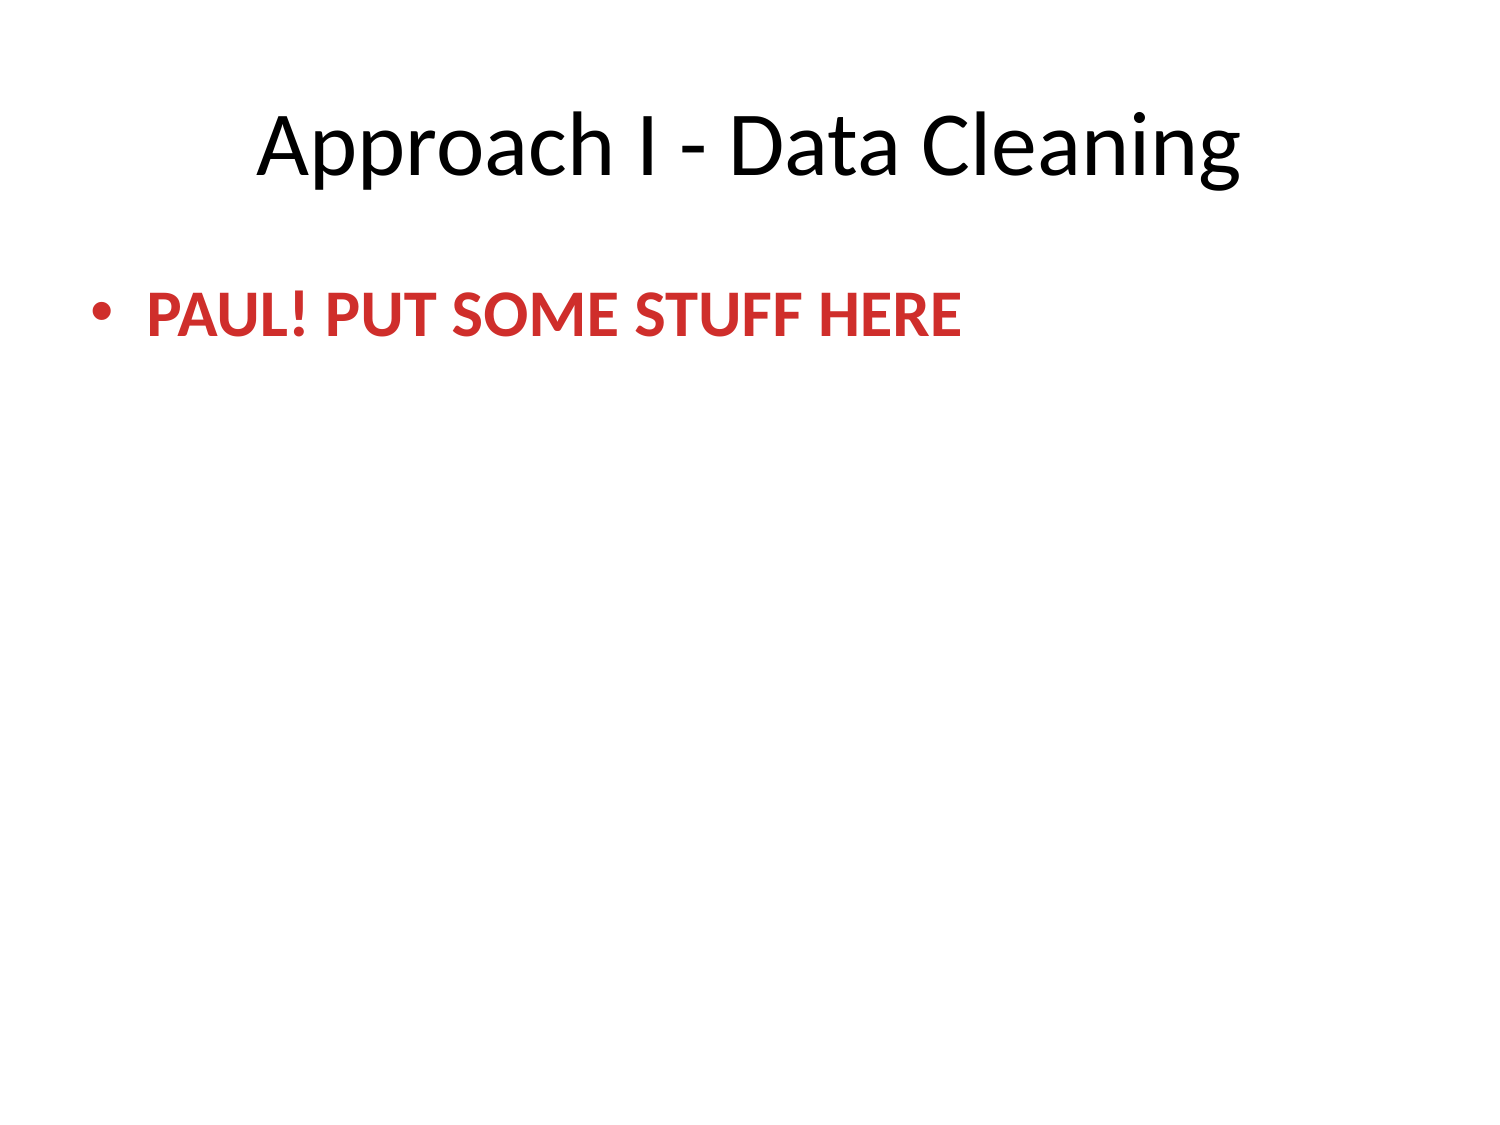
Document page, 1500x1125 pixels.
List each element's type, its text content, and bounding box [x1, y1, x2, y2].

list PAUL! PUT SOME STUFF HERE [75, 262, 1425, 1005]
title Approach I - Data Cleaning [75, 45, 1425, 233]
text_box [411, 131, 442, 192]
